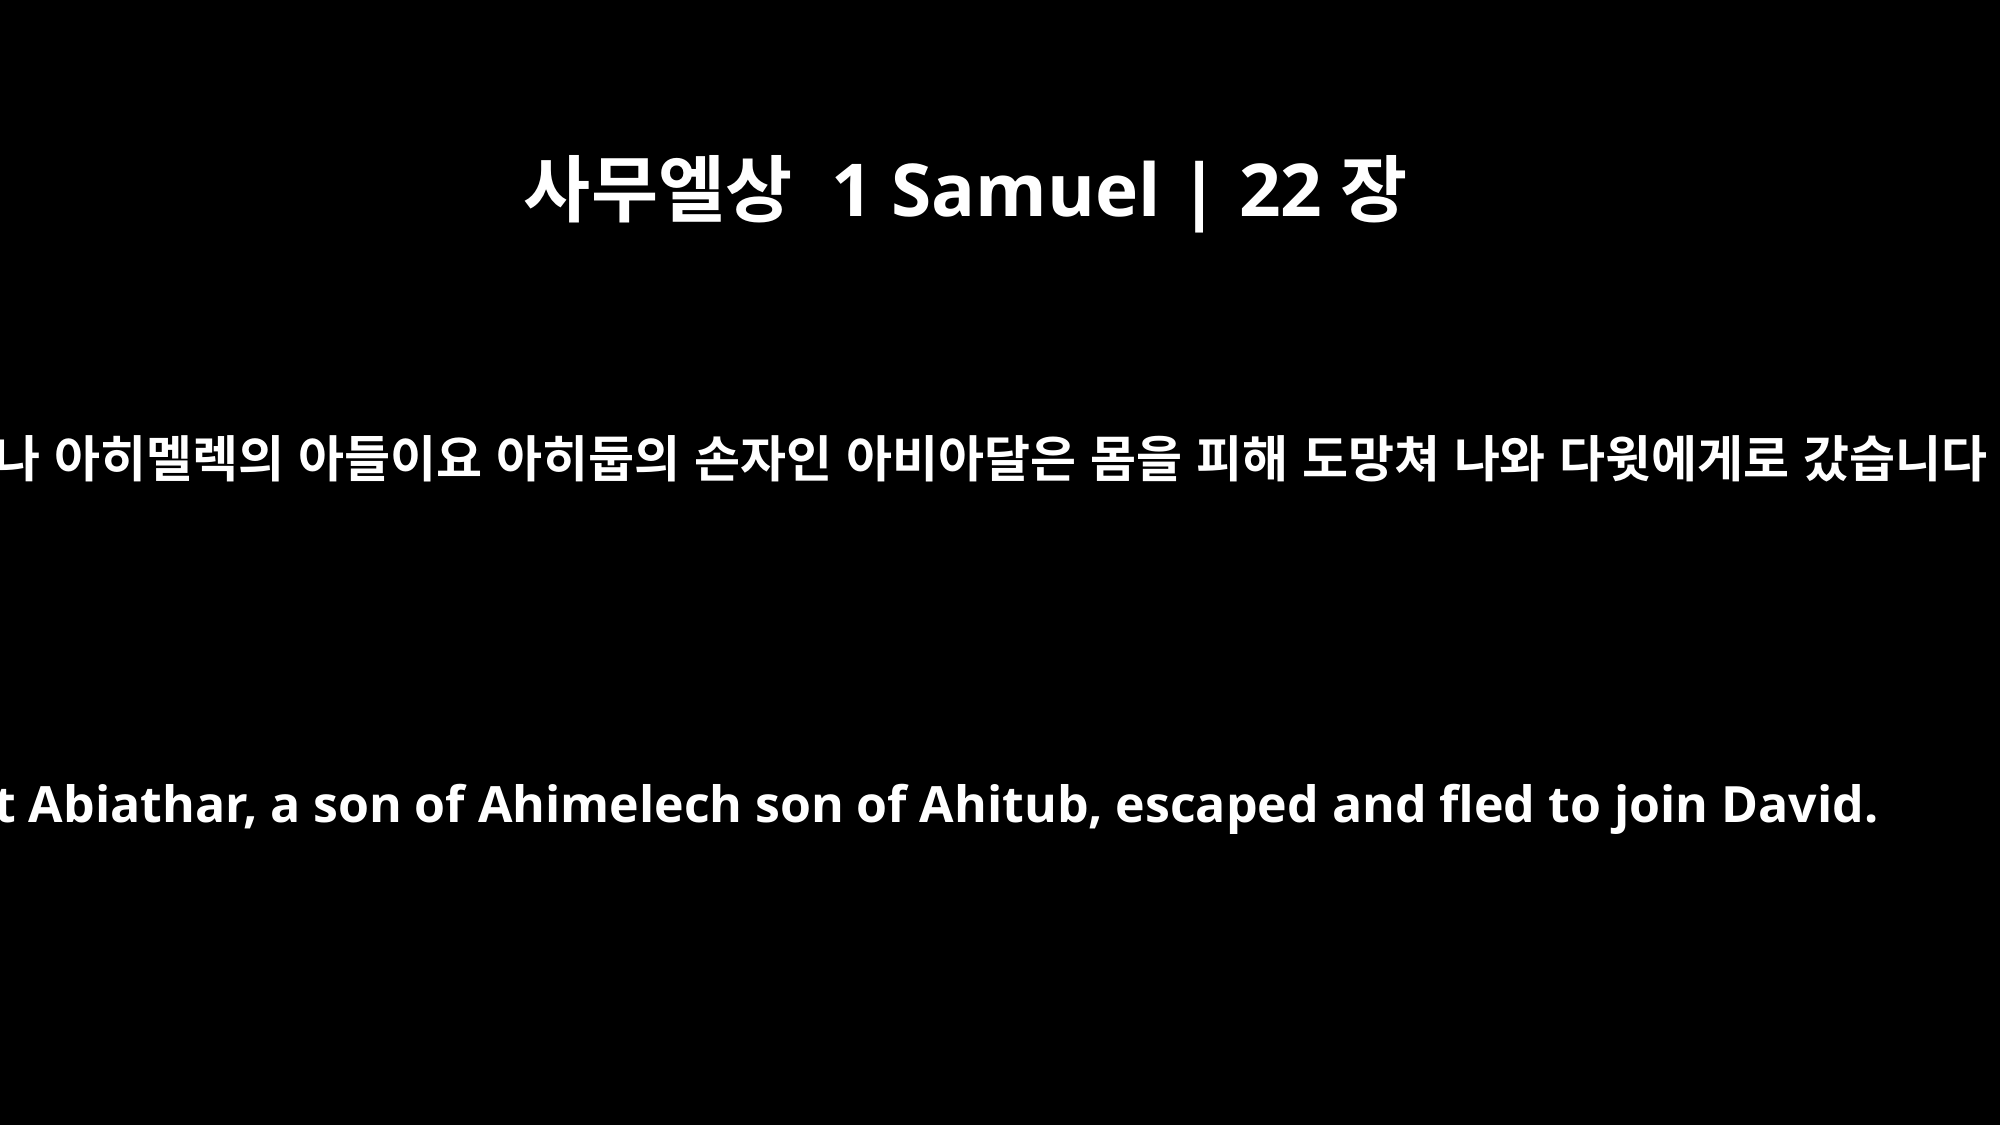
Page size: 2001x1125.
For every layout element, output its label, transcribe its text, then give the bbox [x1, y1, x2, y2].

text_box But Abiathar, a son of Ahimelech son of Ahitub, escaped and fled to join David. [0, 764, 1895, 840]
text_box 사무엘상 1 Samuel | 22장 [509, 136, 1423, 239]
text_box 20 그러나 아히멜렉의 아들이요 아히둡의 손자인 아비아달은 몸을 피해 도망쳐 나와 다윗에게로 갔습니다. [0, 359, 2000, 495]
